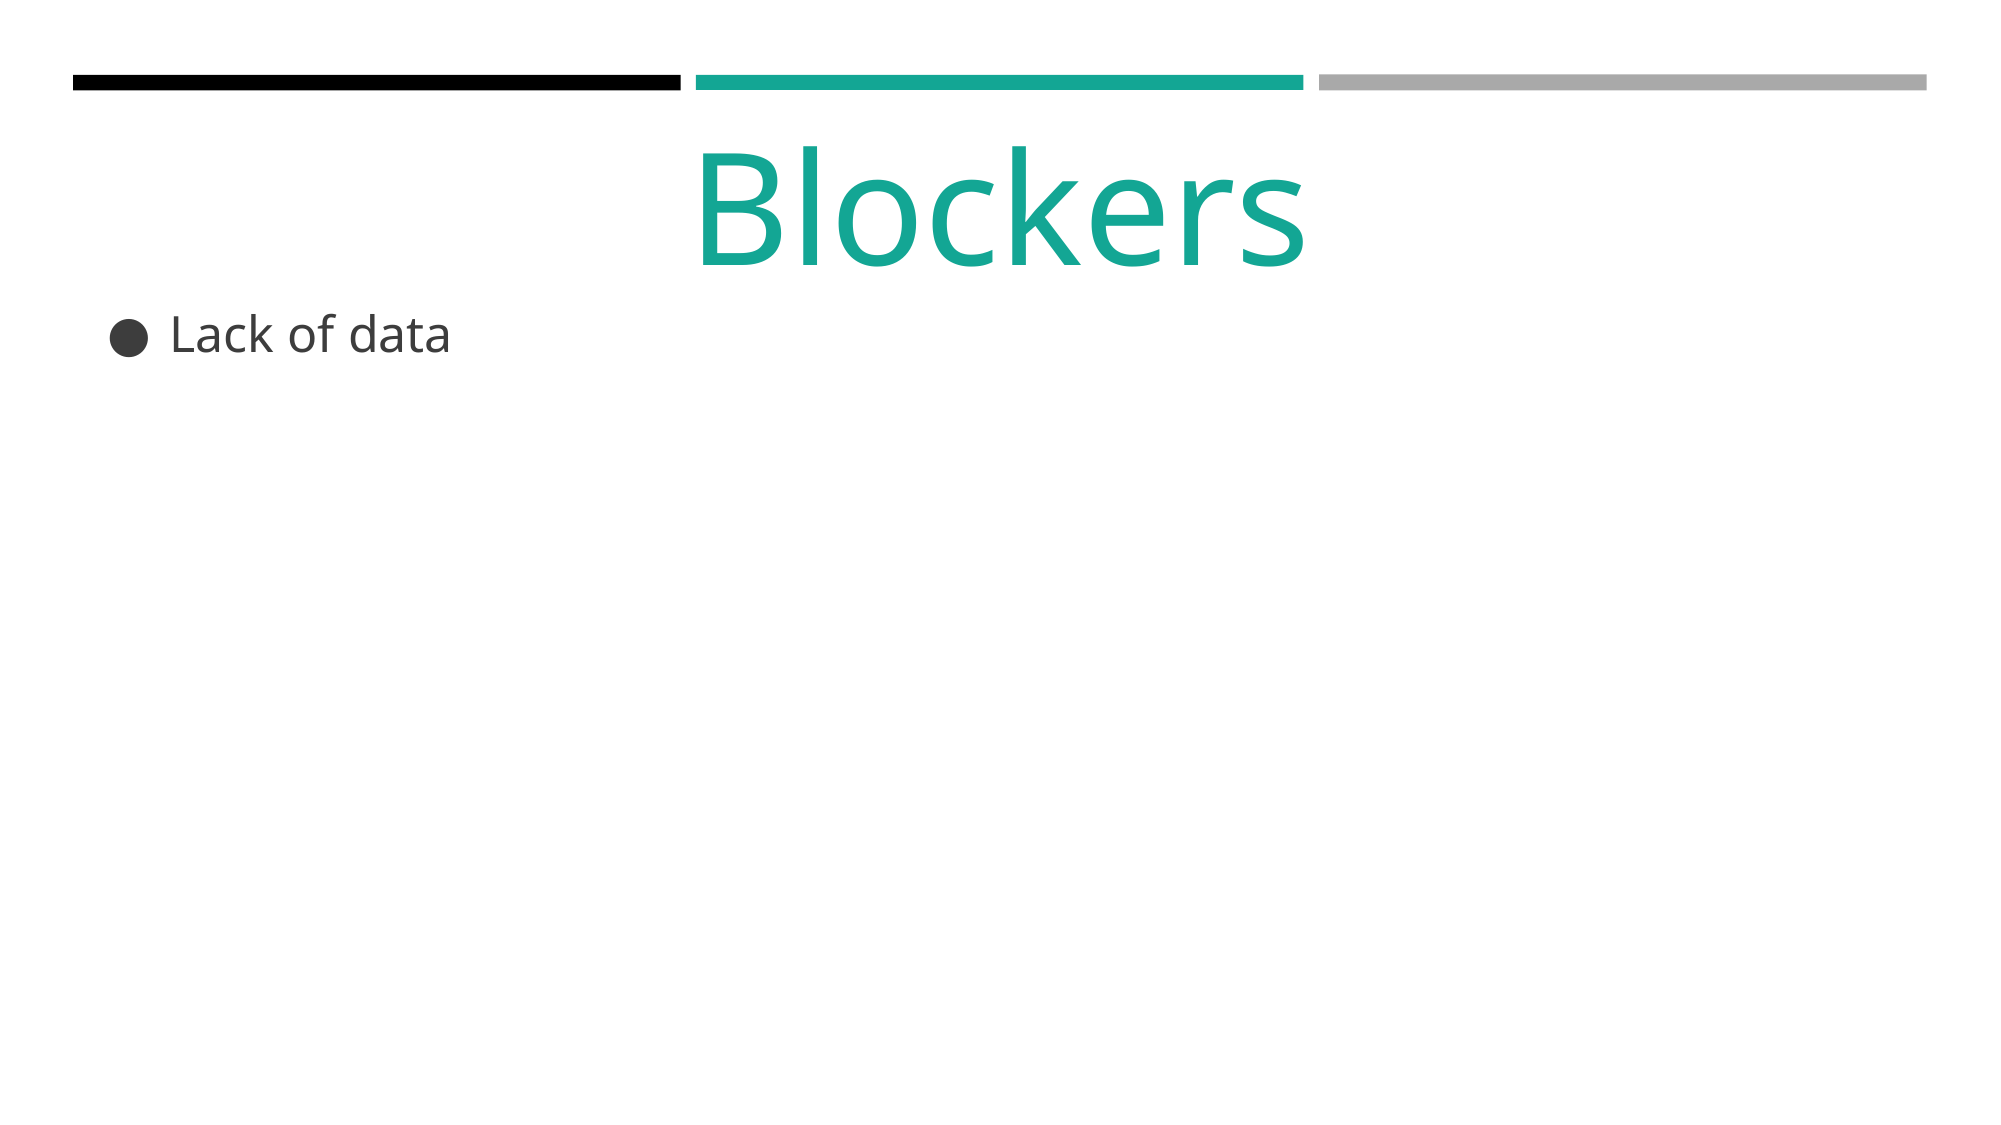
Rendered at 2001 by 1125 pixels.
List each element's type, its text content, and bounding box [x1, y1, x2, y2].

text_box Blockers [253, 94, 1747, 287]
text_box Lack of data [79, 287, 1949, 1018]
